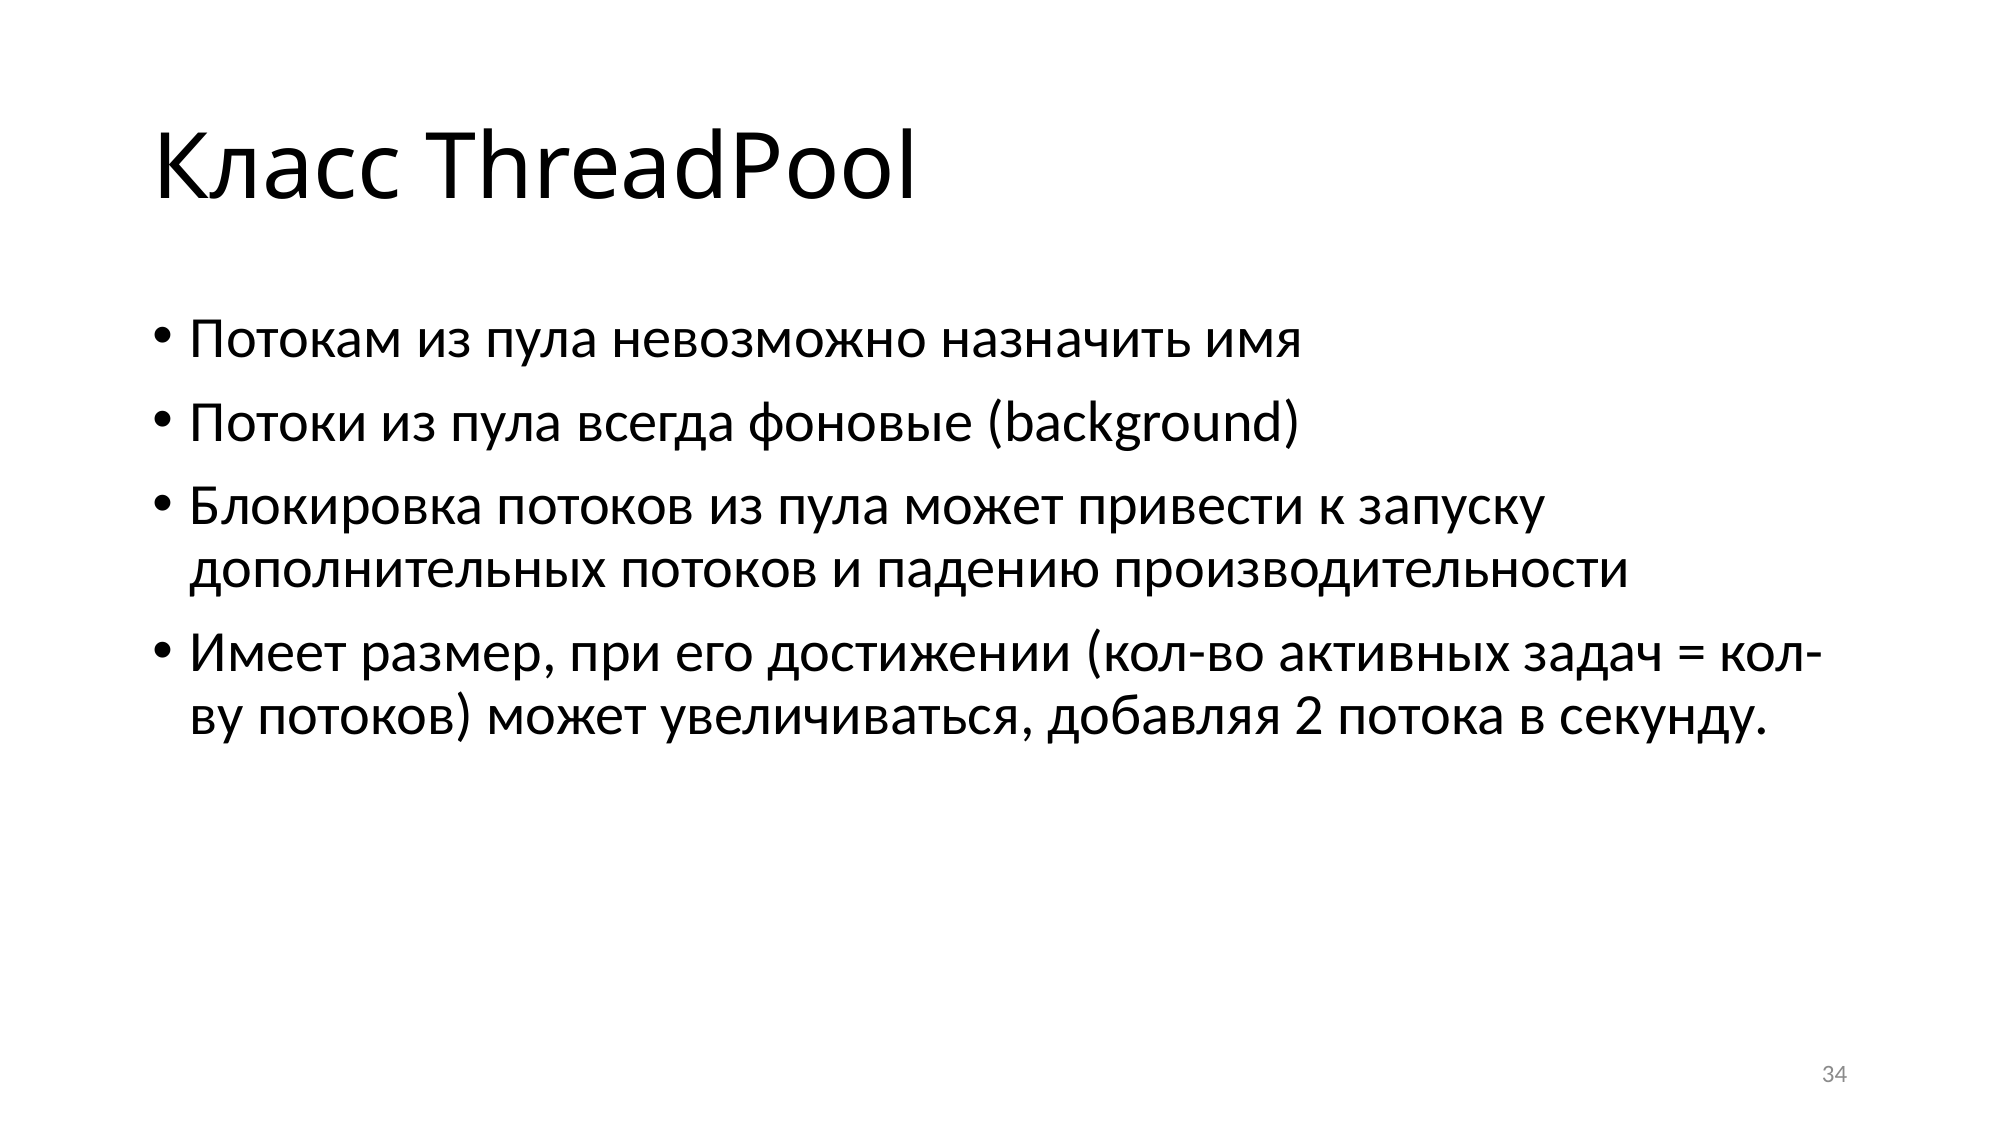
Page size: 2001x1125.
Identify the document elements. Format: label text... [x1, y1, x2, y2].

title Класс ThreadPool [137, 59, 1863, 278]
slide_number 34 [1412, 1042, 1863, 1103]
list Потокам из пула невозможно назначить имя Потоки из пула всегда фоновые (background) Блокировка потоков из пула может привести к запуску дополнительных потоков и падению производительности Имеет размер, при его достижении (кол-во активных задач = кол-ву потоков) может увеличиваться, добавляя 2 потока в секунду. [137, 299, 1863, 1014]
